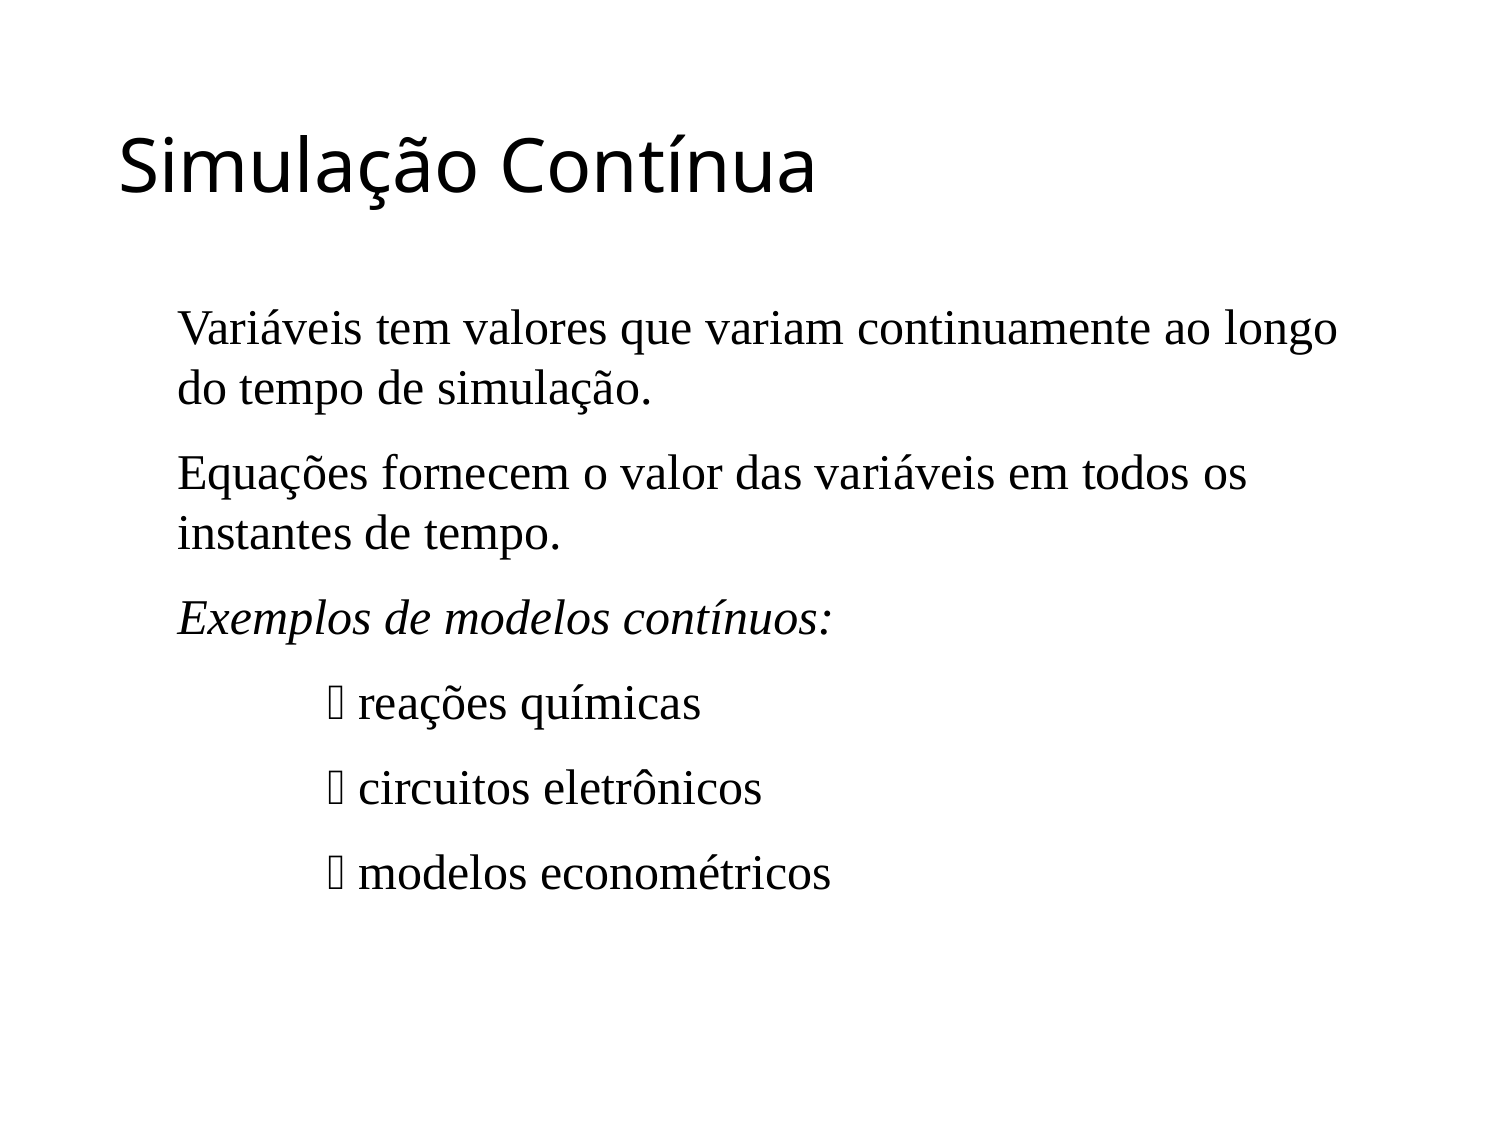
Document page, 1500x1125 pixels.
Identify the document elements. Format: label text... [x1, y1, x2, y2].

text_box Variáveis tem valores que variam continuamente ao longo do tempo de simulação. Equações fornecem o valor das variáveis em todos os instantes de tempo. Exemplos de modelos contínuos:  reações químicas  circuitos eletrônicos  modelos econométricos [162, 287, 1413, 908]
title Simulação Contínua [103, 59, 1397, 278]
